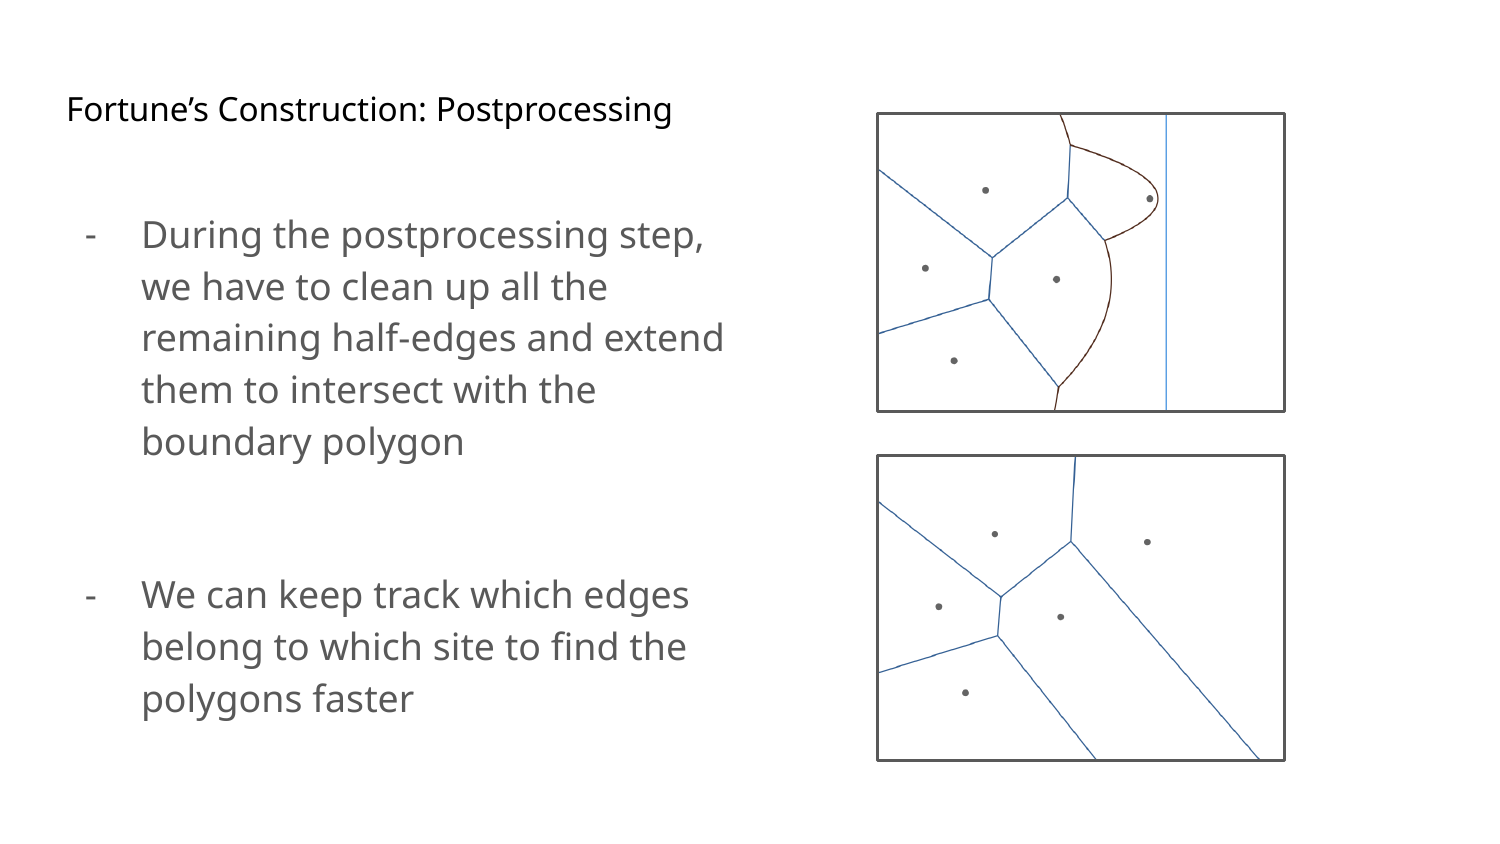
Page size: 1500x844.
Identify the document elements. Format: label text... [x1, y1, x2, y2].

title Fortune’s Construction: Postprocessing [51, 72, 726, 167]
picture [879, 456, 1284, 760]
list During the postprocessing step, we have to clean up all the remaining half-edges and extend them to intersect with the boundary polygon We can keep track which edges belong to which site to find the polygons faster [51, 189, 750, 793]
picture [879, 114, 1284, 411]
